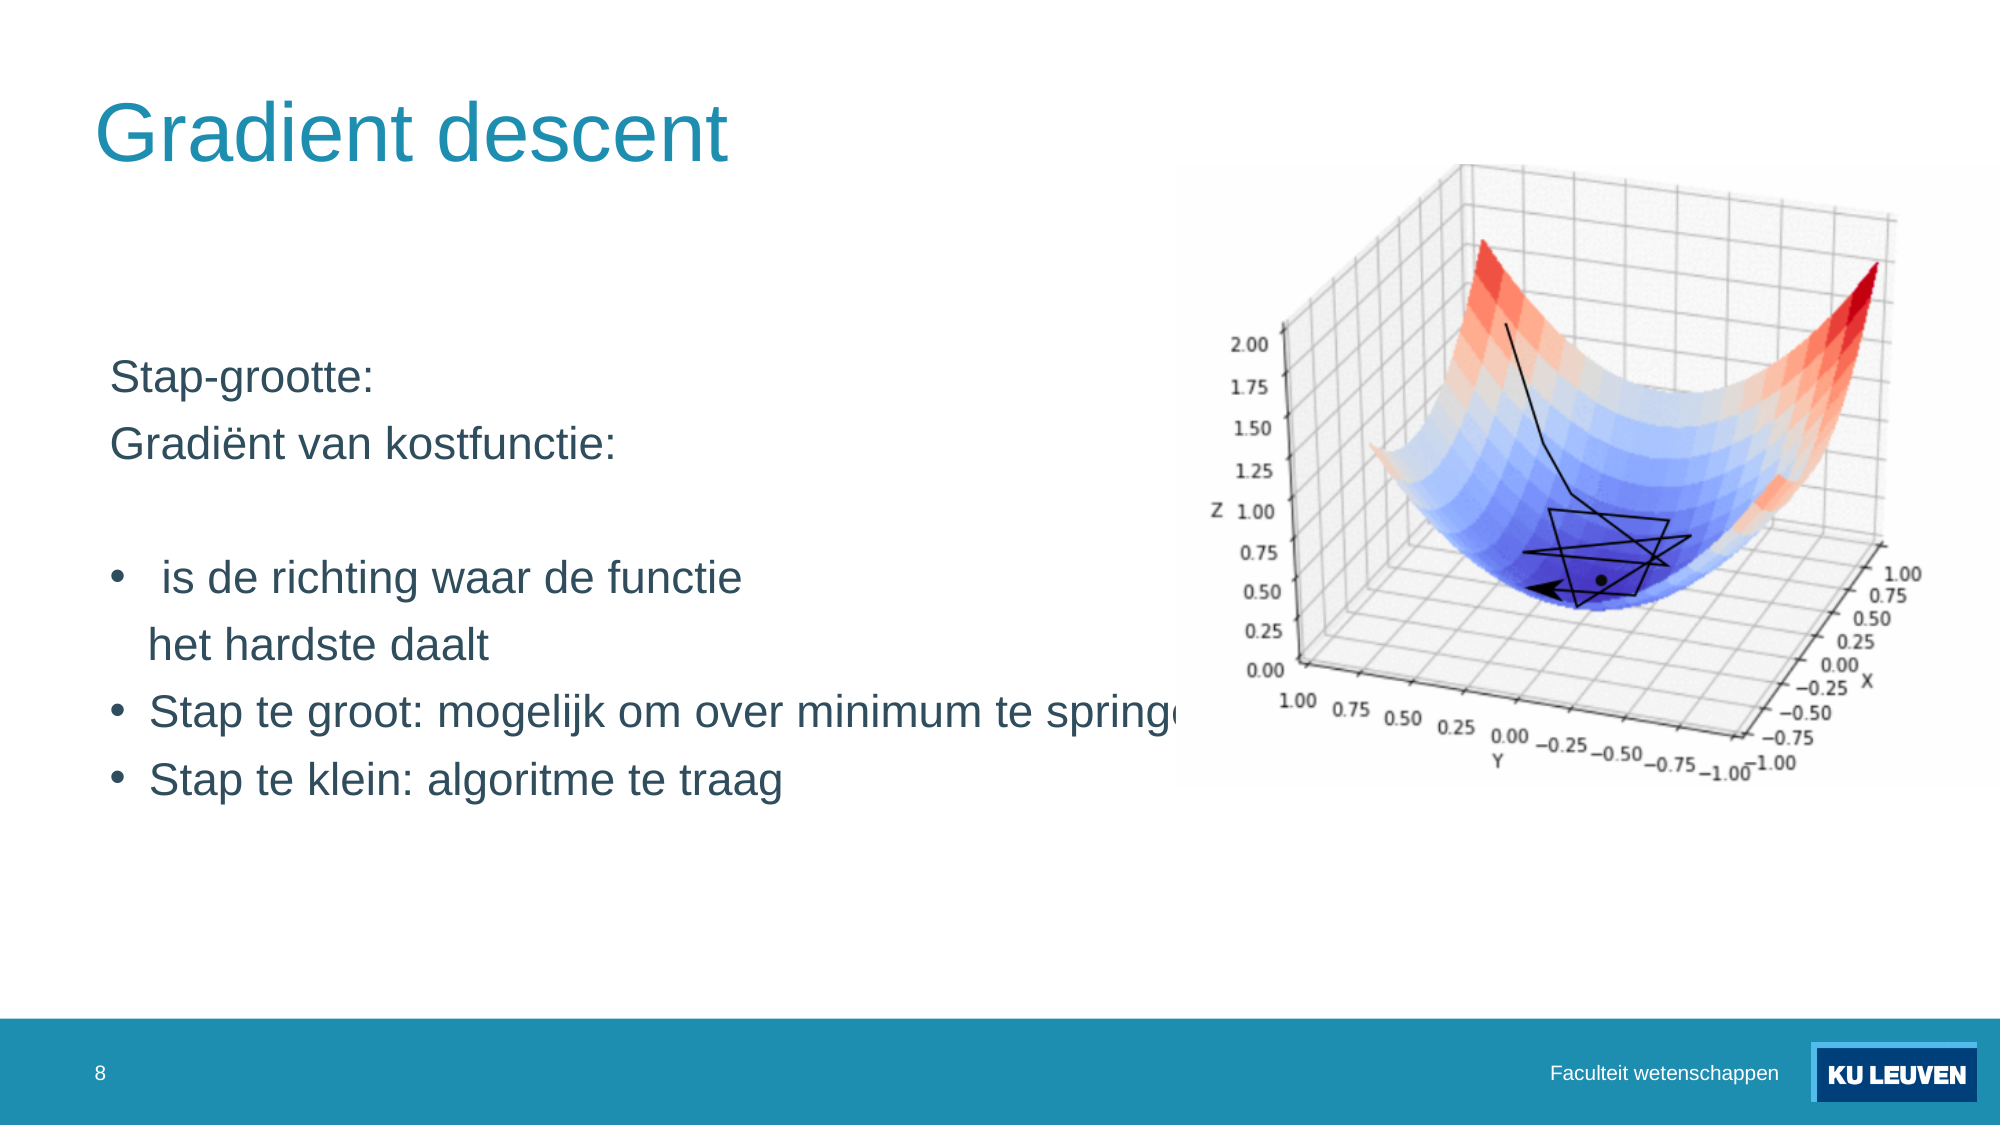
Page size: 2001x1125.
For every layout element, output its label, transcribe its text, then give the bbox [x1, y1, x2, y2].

title Gradient descent [94, 33, 1906, 223]
picture [1175, 164, 2000, 786]
footer Faculteit wetenschappen [989, 1018, 1809, 1125]
picture [1811, 1042, 1977, 1102]
slide_number 8 [94, 1018, 201, 1125]
